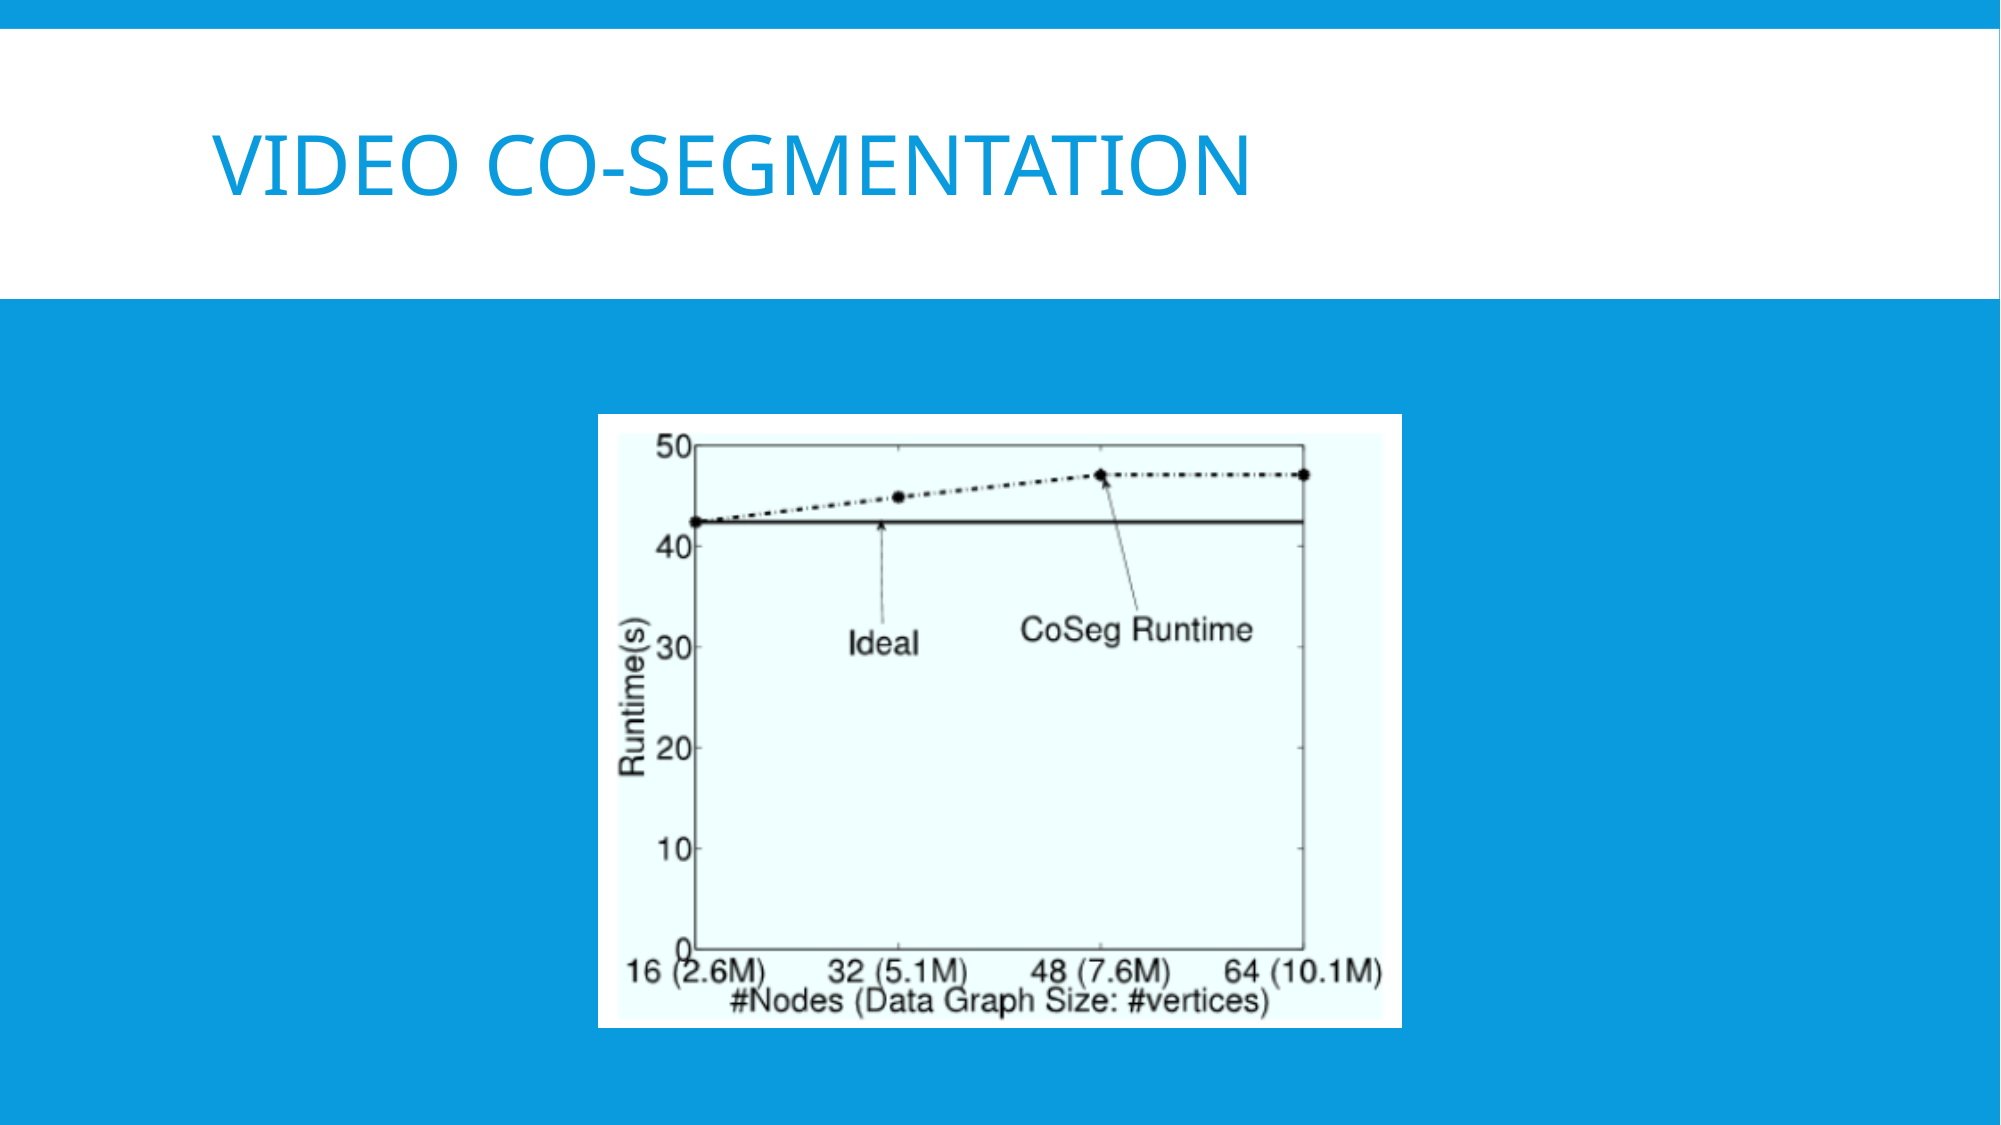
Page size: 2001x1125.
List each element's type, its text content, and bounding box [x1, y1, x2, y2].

title Video Co-segmentation [197, 46, 1803, 295]
picture [599, 415, 1401, 1027]
